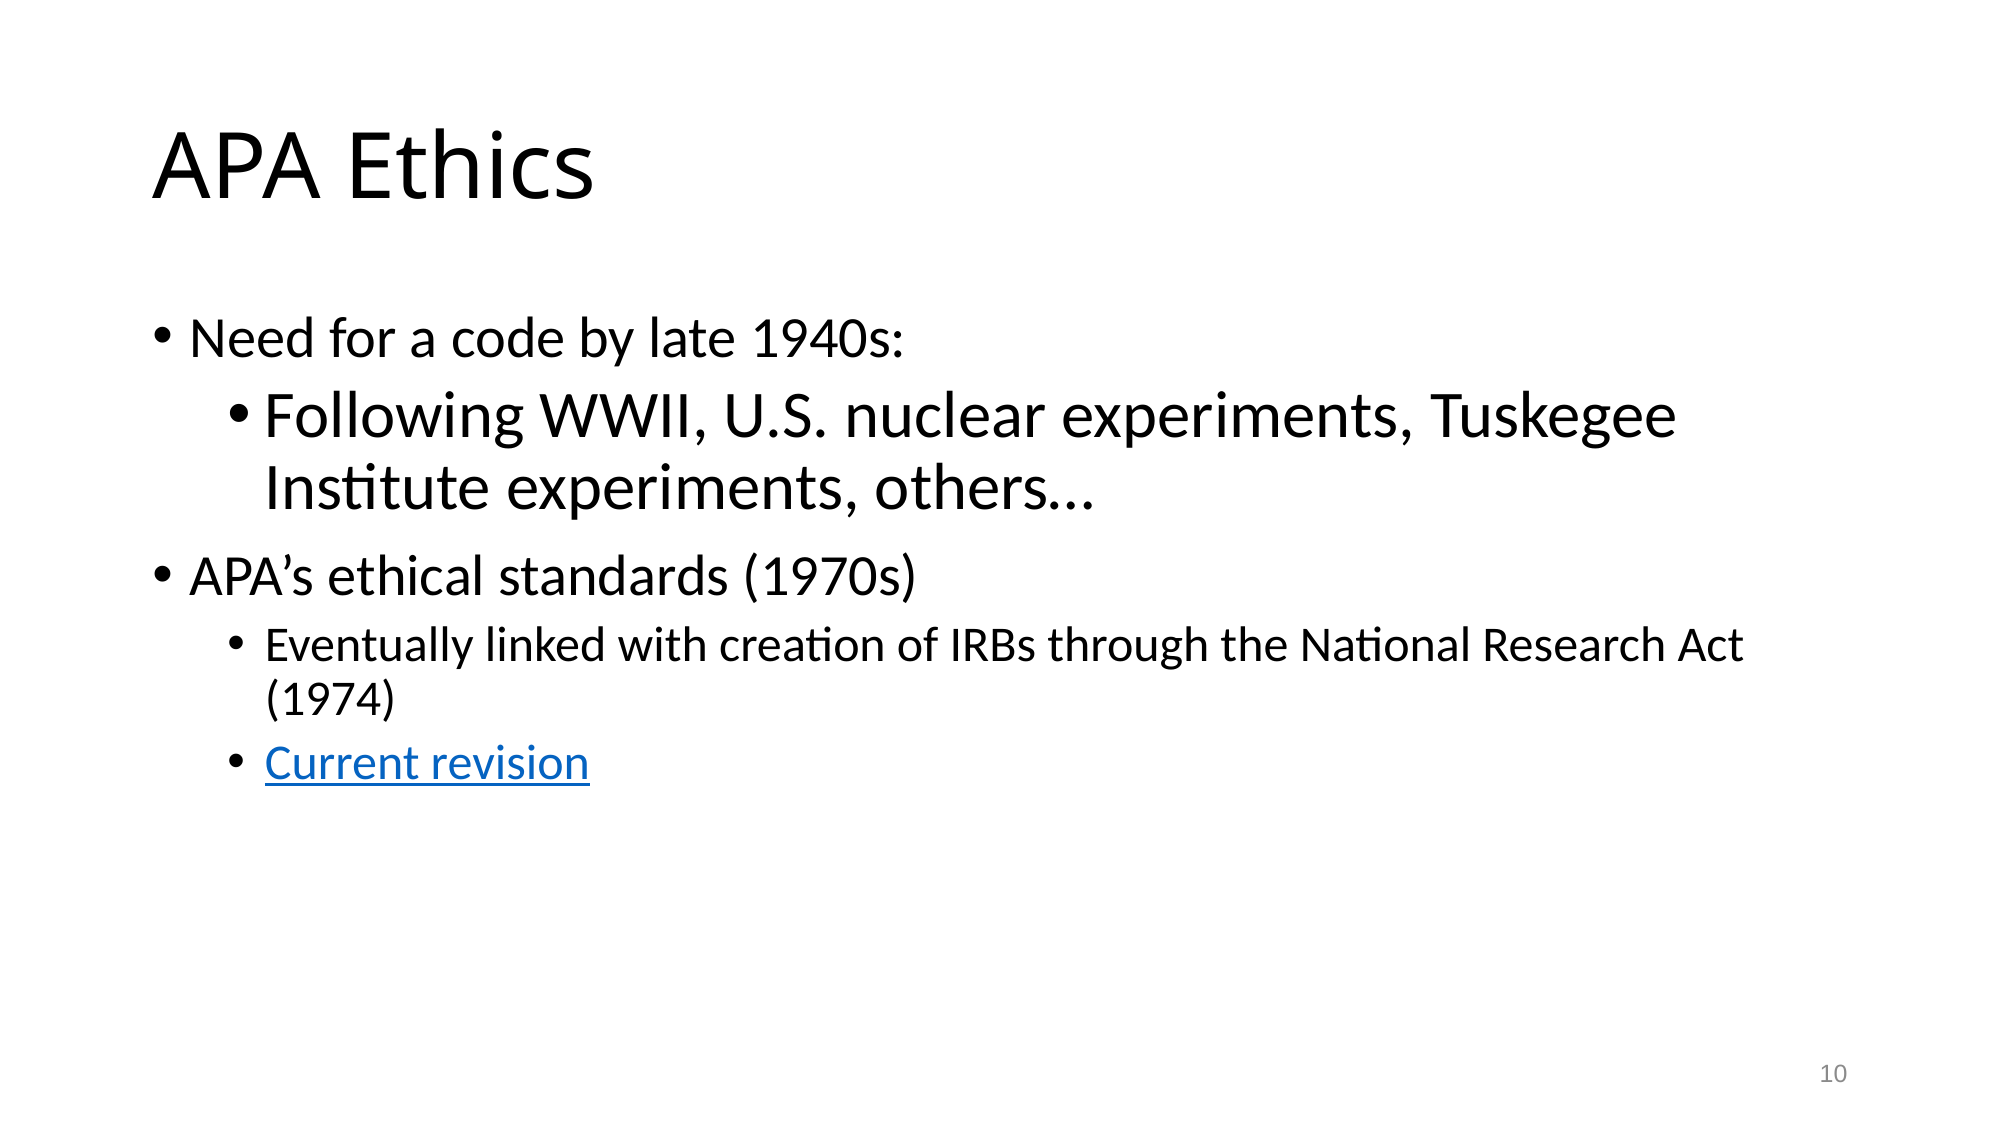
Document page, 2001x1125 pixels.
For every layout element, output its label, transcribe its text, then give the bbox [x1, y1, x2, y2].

title APA Ethics [137, 59, 1863, 278]
list Need for a code by late 1940s: Following WWII, U.S. nuclear experiments, Tuskegee Institute experiments, others… APA’s ethical standards (1970s) Eventually linked with creation of IRBs through the National Research Act (1974) Current revision [137, 299, 1863, 1014]
slide_number 10 [1412, 1042, 1863, 1103]
